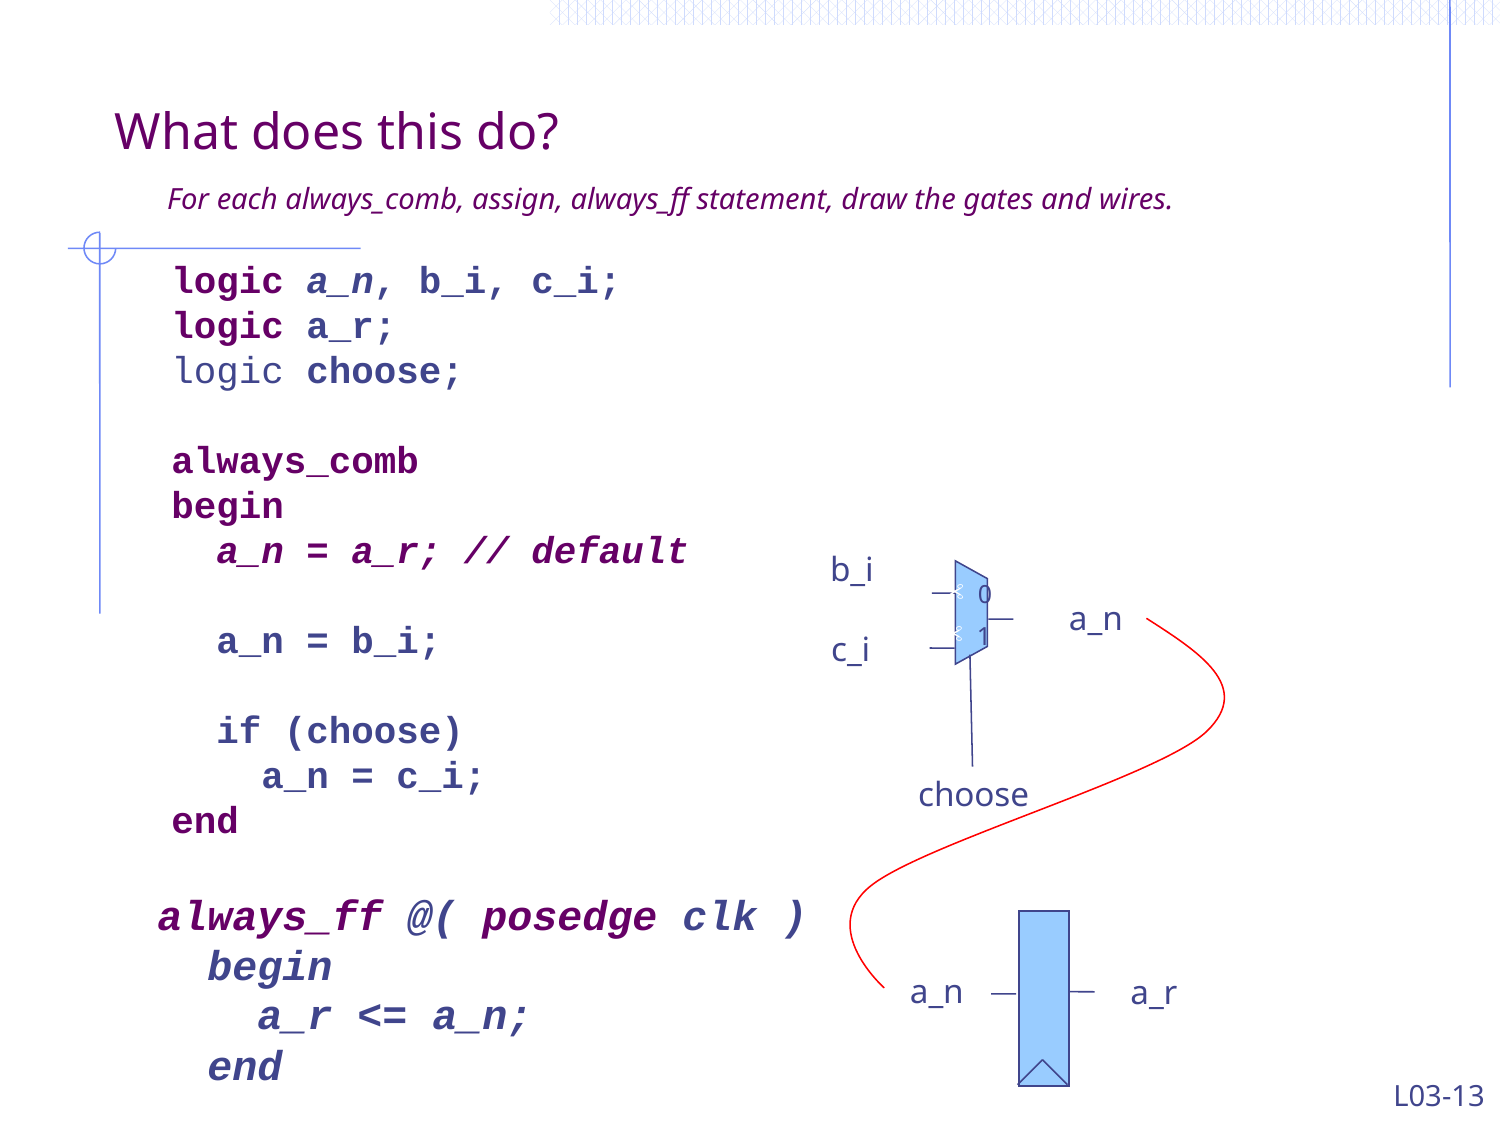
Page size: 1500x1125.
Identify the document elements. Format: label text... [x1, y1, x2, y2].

text_box c_i [816, 620, 886, 676]
text_box a_r [1115, 964, 1193, 1019]
text_box b_i [815, 540, 889, 596]
text_box choose [903, 766, 1040, 821]
slide_number L03-13 [1187, 1049, 1500, 1125]
text_box logic a_n, b_i, c_i; logic a_r; logic choose; always_comb begin a_n = a_r; // default a_n = b_i; if (choose) a_n = c_i; end [146, 231, 759, 867]
text_box choose [1014, 809, 1045, 821]
text_box a_n [1054, 590, 1138, 645]
text_box [955, 659, 965, 665]
text_box always_ff @( posedge clk ) begin a_r <= a_n; end [142, 880, 823, 1096]
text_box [1017, 910, 1070, 1087]
text_box [850, 618, 1225, 988]
text_box [955, 560, 981, 575]
text_box 1 [926, 617, 1006, 659]
text_box a_n [894, 963, 979, 1018]
title What does this do? For each always_comb, assign, always_ff statement, draw the gates and wires. [99, 49, 1442, 228]
text_box 0 [927, 575, 1007, 617]
